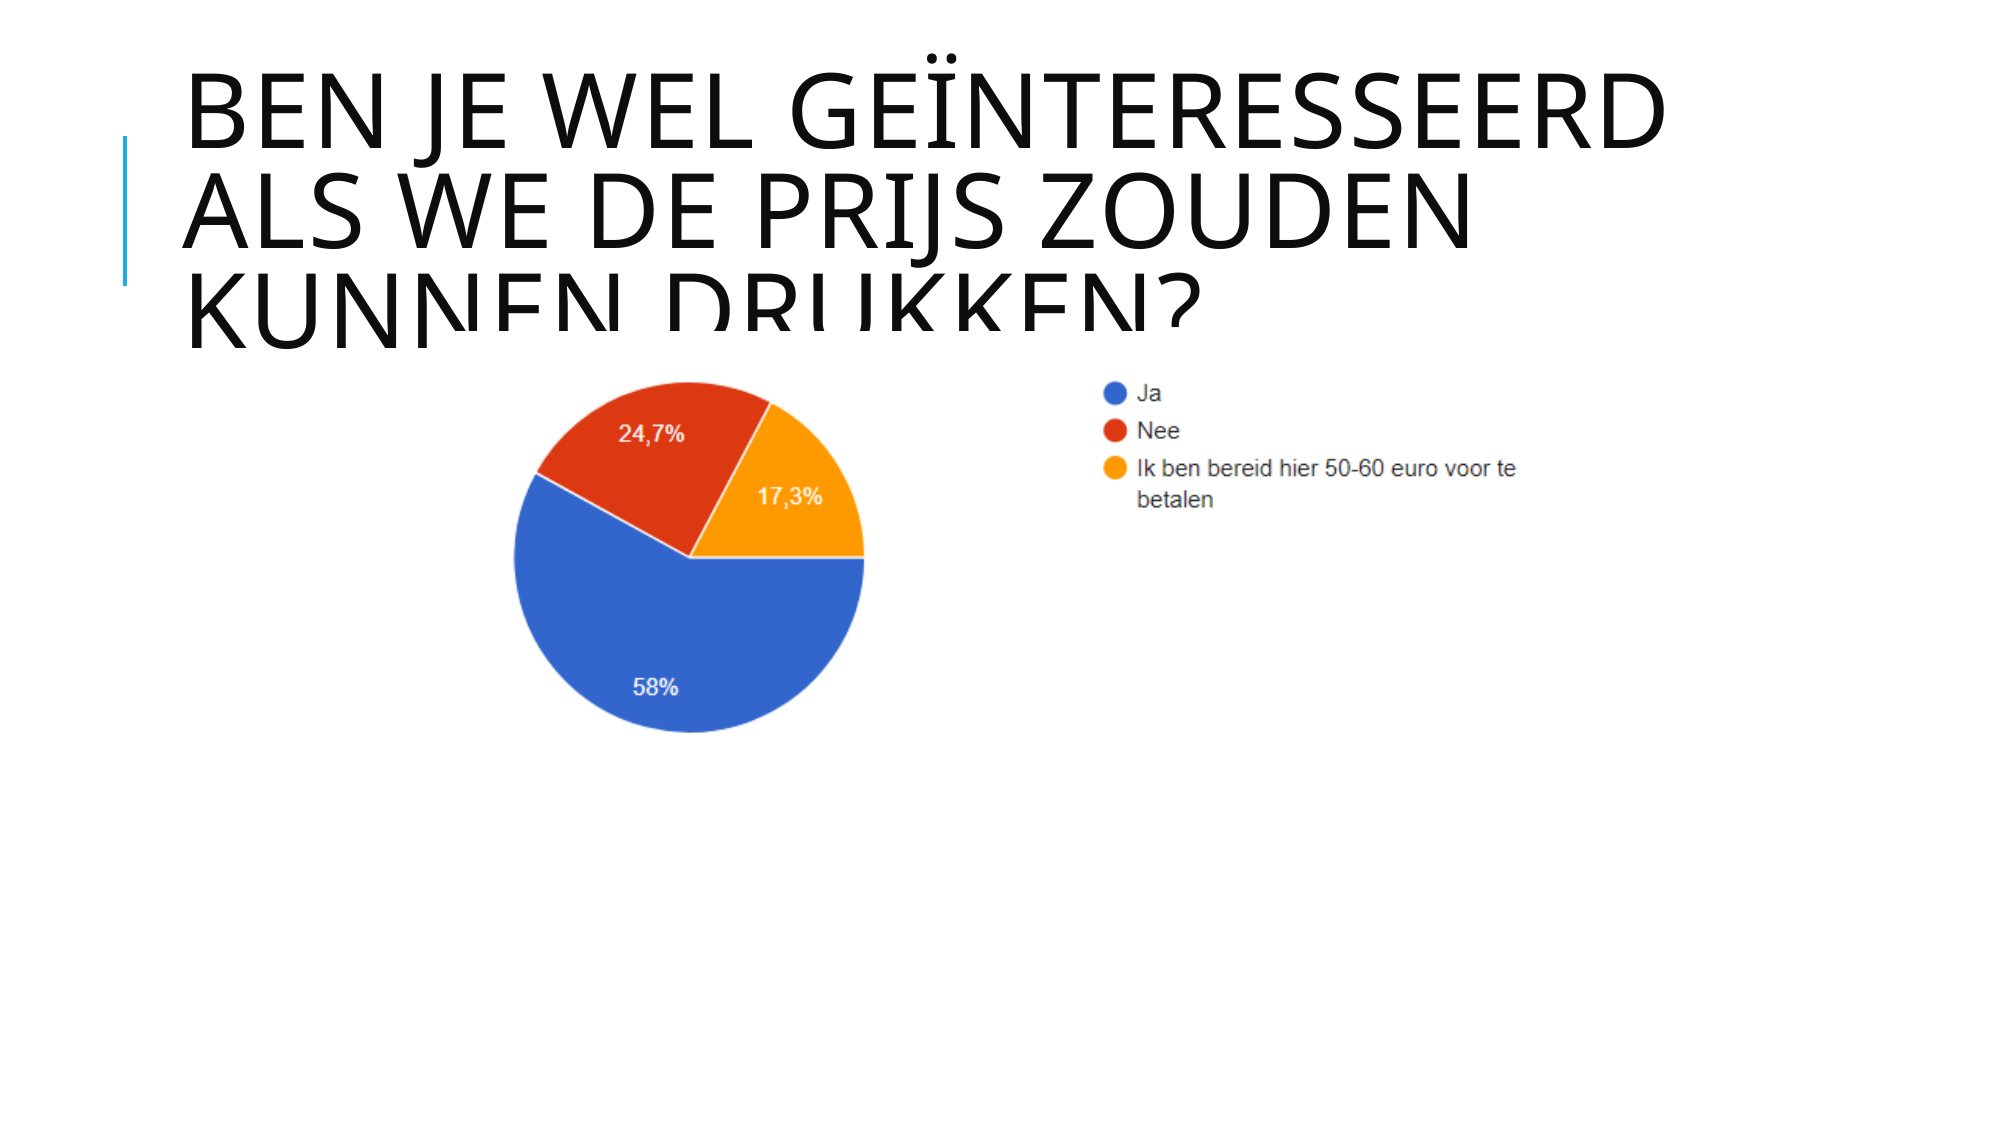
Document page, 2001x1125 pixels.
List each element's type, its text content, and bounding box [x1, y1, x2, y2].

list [442, 330, 1558, 794]
title Ben je wel geïnteresseerd als we de prijs zouden kunnen drukken? [168, 96, 1763, 342]
